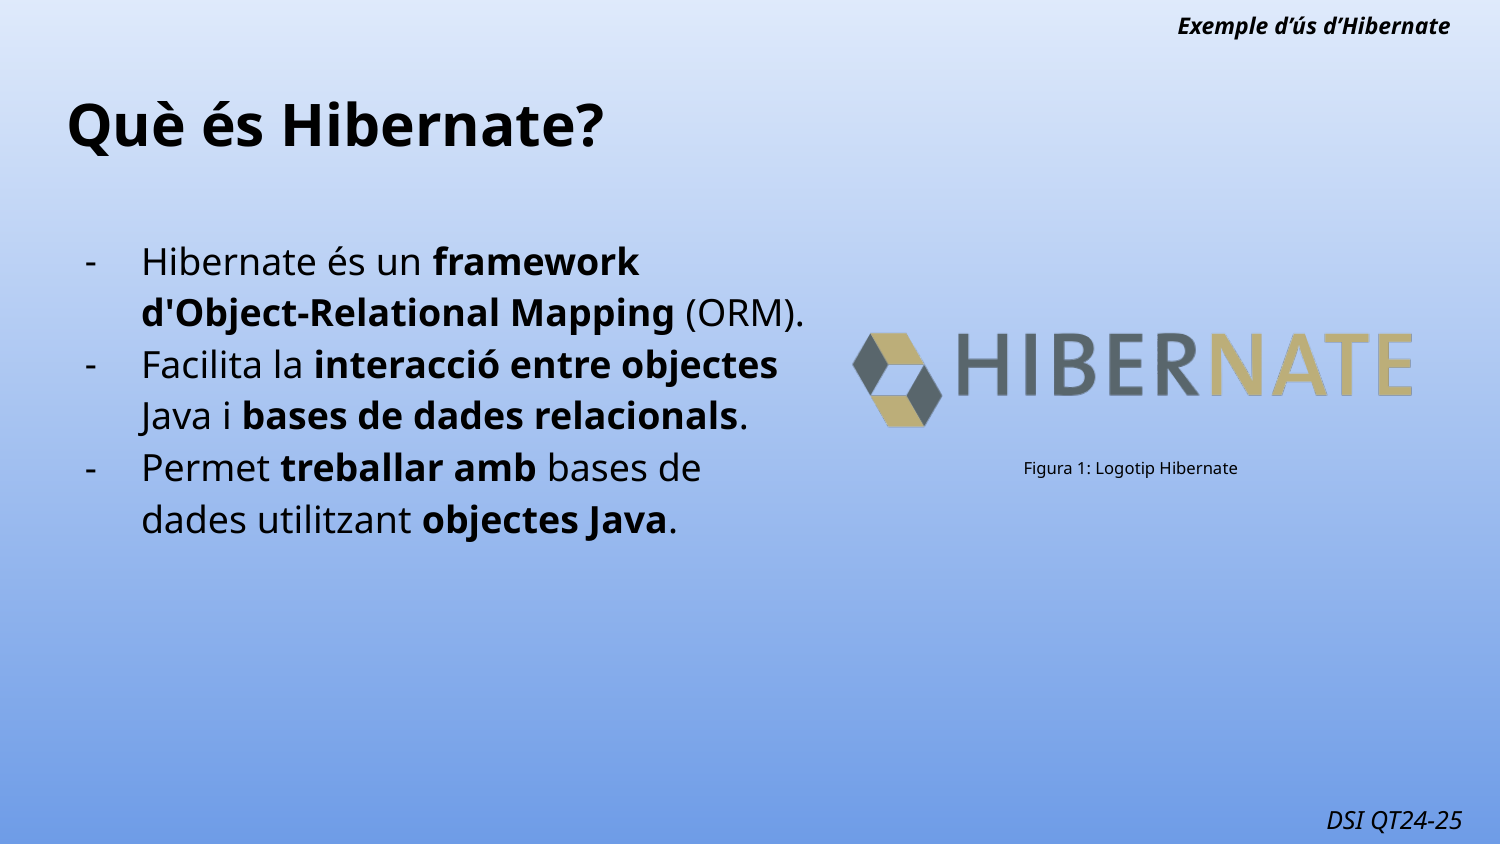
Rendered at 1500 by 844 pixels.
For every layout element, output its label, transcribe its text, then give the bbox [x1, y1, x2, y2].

title Què és Hibernate? [51, 72, 1449, 167]
picture [824, 294, 1438, 459]
list Hibernate és un framework d'Object-Relational Mapping (ORM). Facilita la interacció entre objectes Java i bases de dades relacionals. Permet treballar amb bases de dades utilitzant objectes Java. [51, 215, 825, 777]
text_box DSI QT24-25 [1289, 792, 1500, 844]
text_box Figura 1: Logotip Hibernate [995, 466, 1268, 496]
text_box Exemple d’ús d’Hibernate [1128, 0, 1500, 51]
